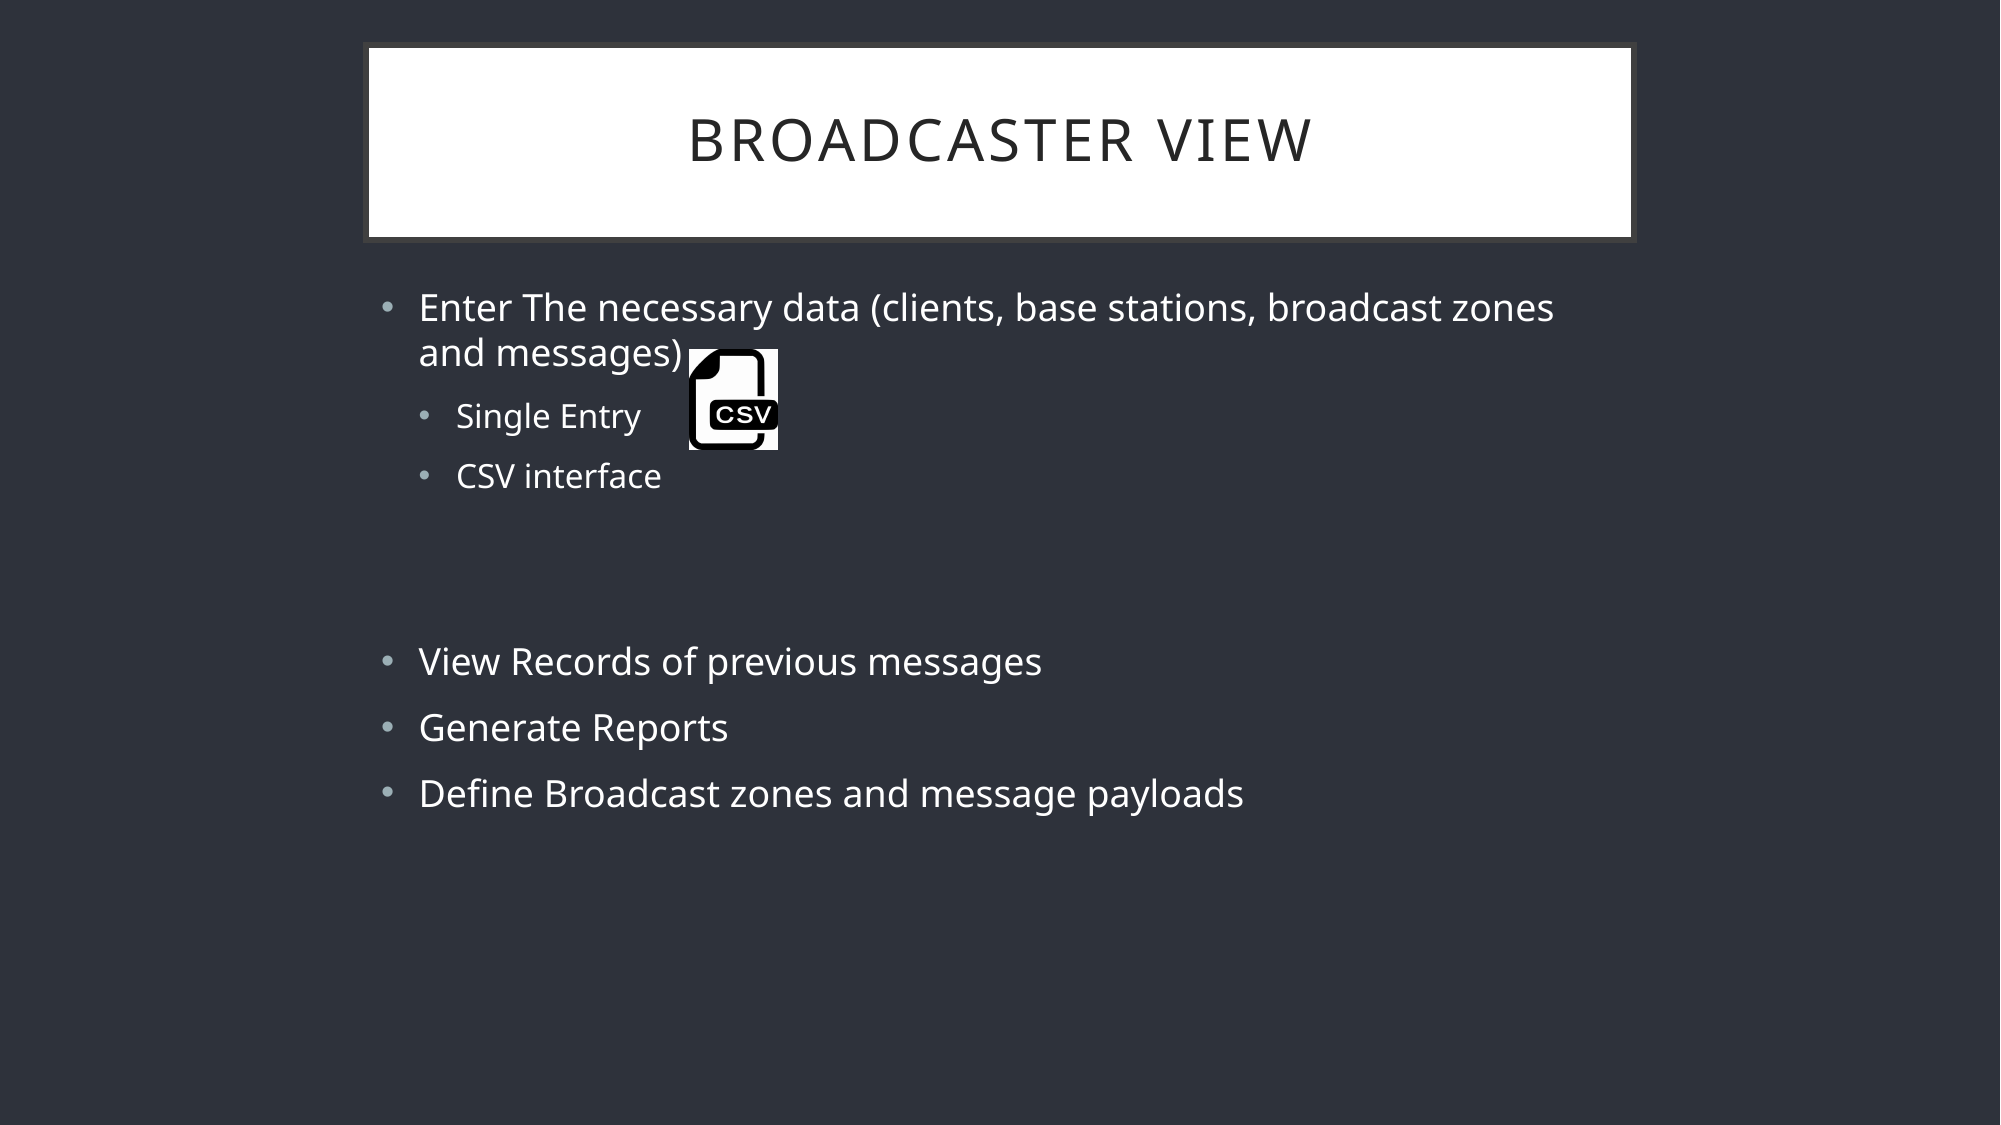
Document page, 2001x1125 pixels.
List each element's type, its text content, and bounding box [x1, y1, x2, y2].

list Enter The necessary data (clients, base stations, broadcast zones and messages) Single Entry CSV interface View Records of previous messages Generate Reports Define Broadcast zones and message payloads [366, 276, 1634, 1012]
title Broadcaster view [363, 42, 1637, 243]
picture [689, 349, 778, 450]
